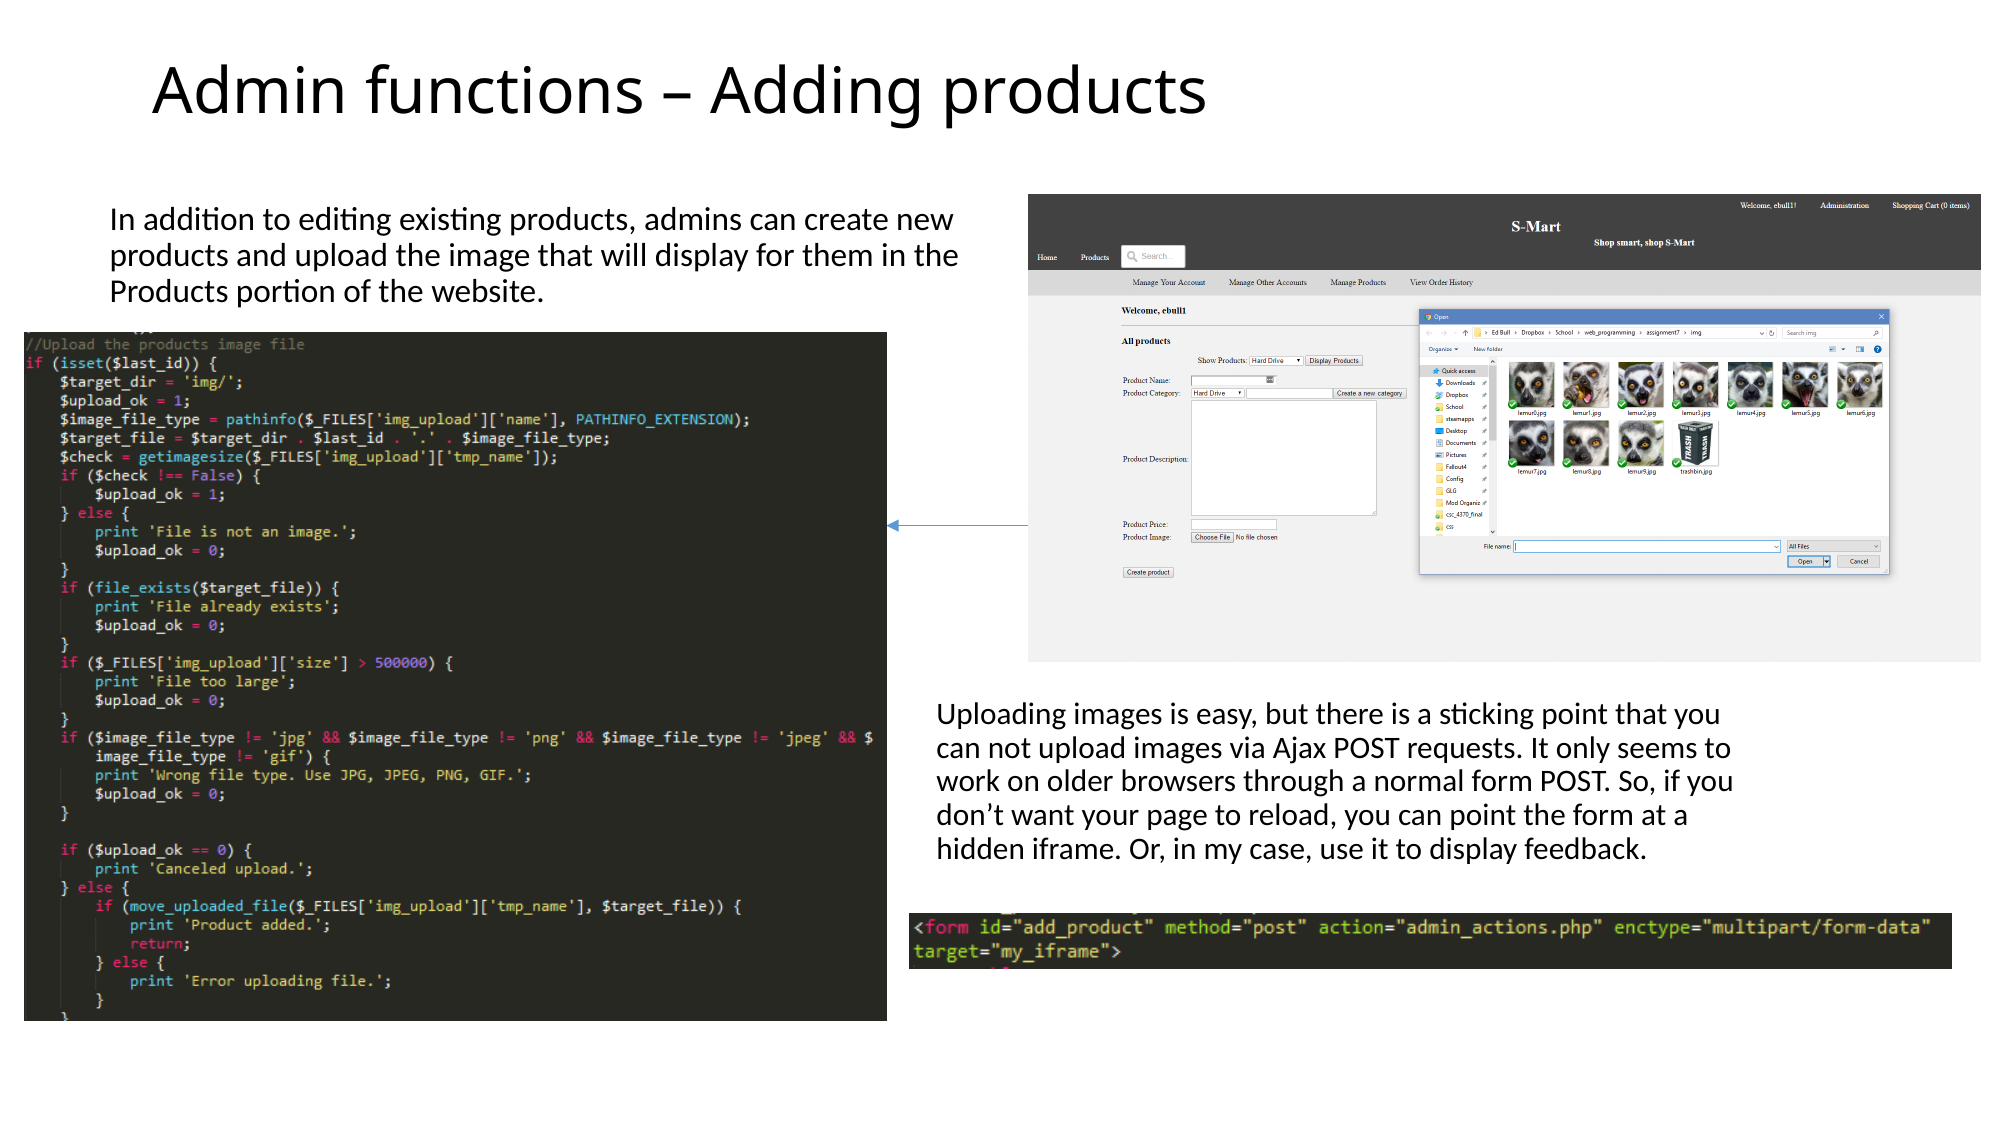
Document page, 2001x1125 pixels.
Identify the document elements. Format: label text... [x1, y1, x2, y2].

picture [1028, 194, 1981, 662]
picture [24, 332, 887, 1022]
picture [909, 913, 1952, 969]
text_box Uploading images is easy, but there is a sticking point that you can not upload images via Ajax POST requests. It only seems to work on older browsers through a normal form POST. So, if you don’t want your page to reload, you can point the form at a hidden iframe. Or, in my case, use it to display feedback. [921, 690, 1759, 899]
text_box In addition to editing existing products, admins can create new products and upload the image that will display for them in the Products portion of the website. [94, 194, 1000, 409]
title Admin functions – Adding products [137, 50, 1863, 136]
